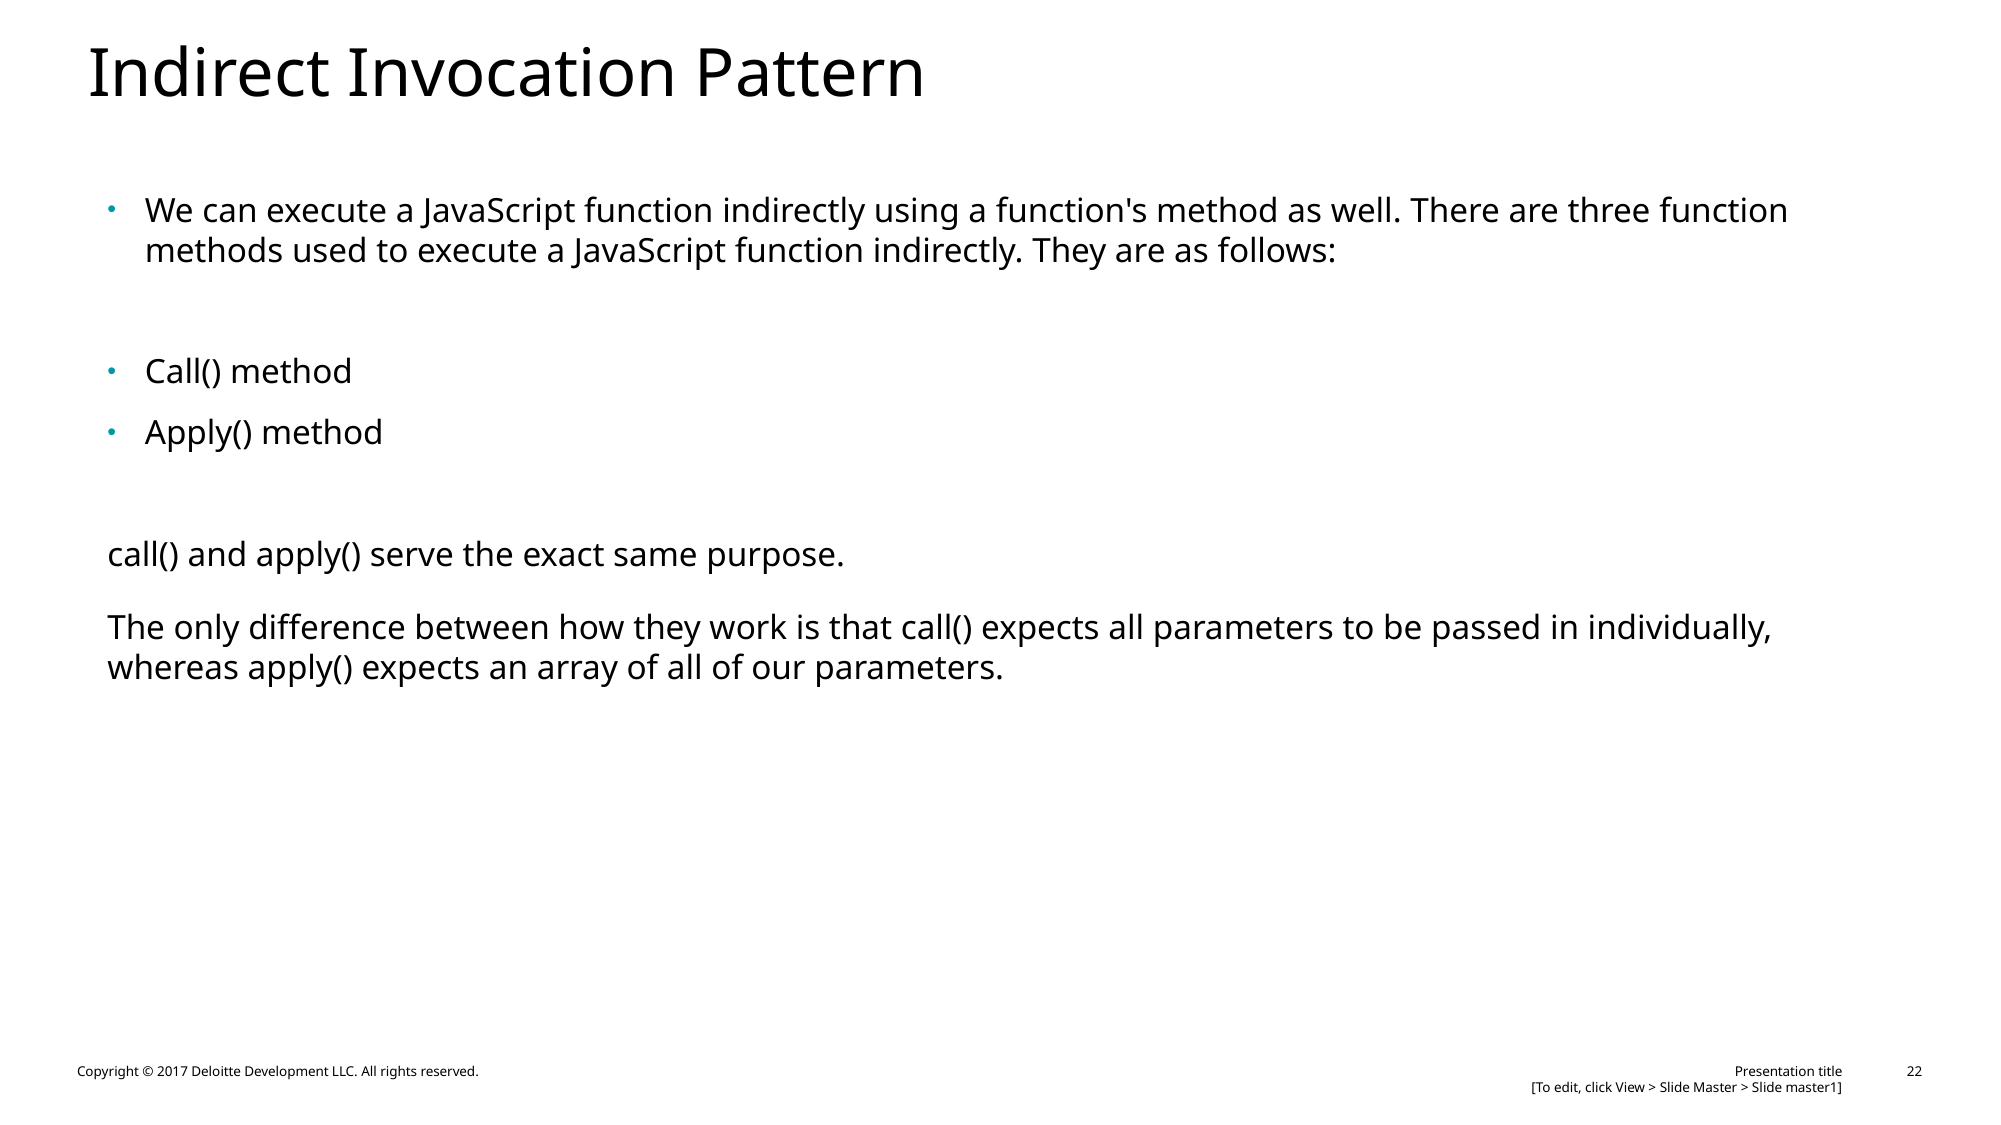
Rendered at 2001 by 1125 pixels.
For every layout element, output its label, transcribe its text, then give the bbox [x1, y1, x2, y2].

text_box We can execute a JavaScript function indirectly using a function's method as well. There are three function methods used to execute a JavaScript function indirectly. They are as follows: Call() method Apply() method call() and apply() serve the exact same purpose. The only difference between how they work is that call() expects all parameters to be passed in individually, whereas apply() expects an array of all of our parameters. [92, 182, 1900, 896]
title Indirect Invocation Pattern [88, 29, 1905, 172]
